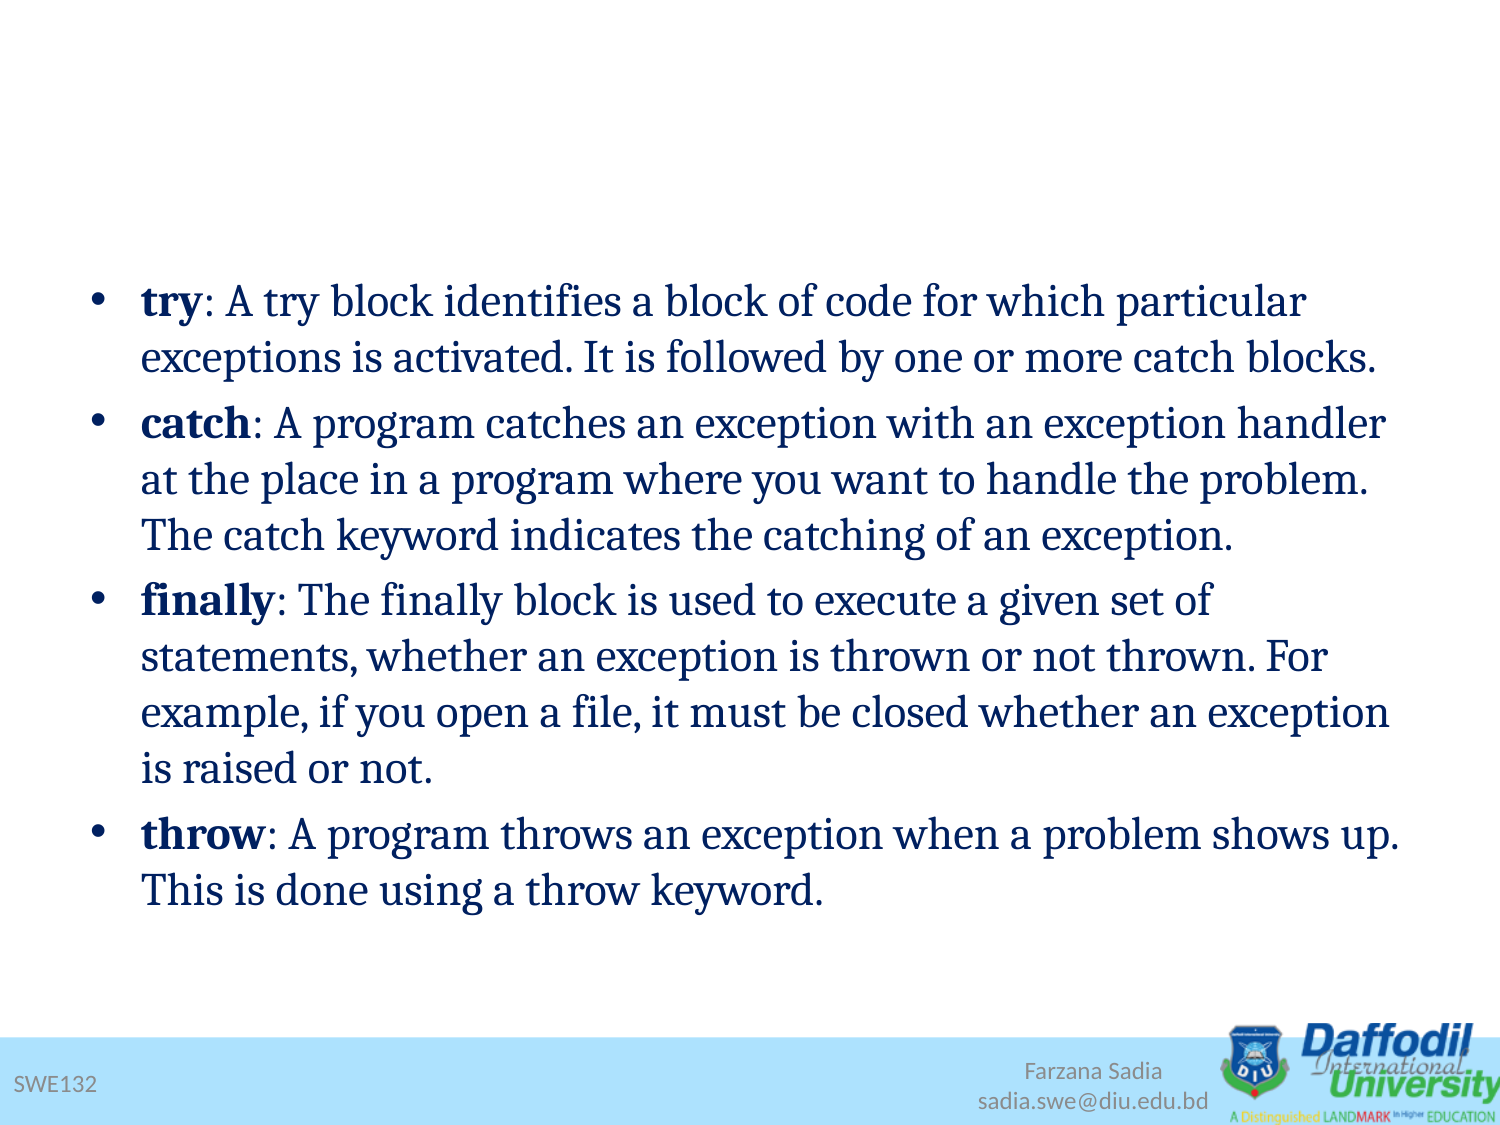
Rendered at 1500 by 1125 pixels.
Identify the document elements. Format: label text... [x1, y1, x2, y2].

picture [1220, 1023, 1500, 1125]
list try: A try block identifies a block of code for which particular exceptions is activated. It is followed by one or more catch blocks. catch: A program catches an exception with an exception handler at the place in a program where you want to handle the problem. The catch keyword indicates the catching of an exception. finally: The finally block is used to execute a given set of statements, whether an exception is thrown or not thrown. For example, if you open a file, it must be closed whether an exception is raised or not. throw: A program throws an exception when a problem shows up. This is done using a throw keyword. [75, 262, 1425, 1005]
